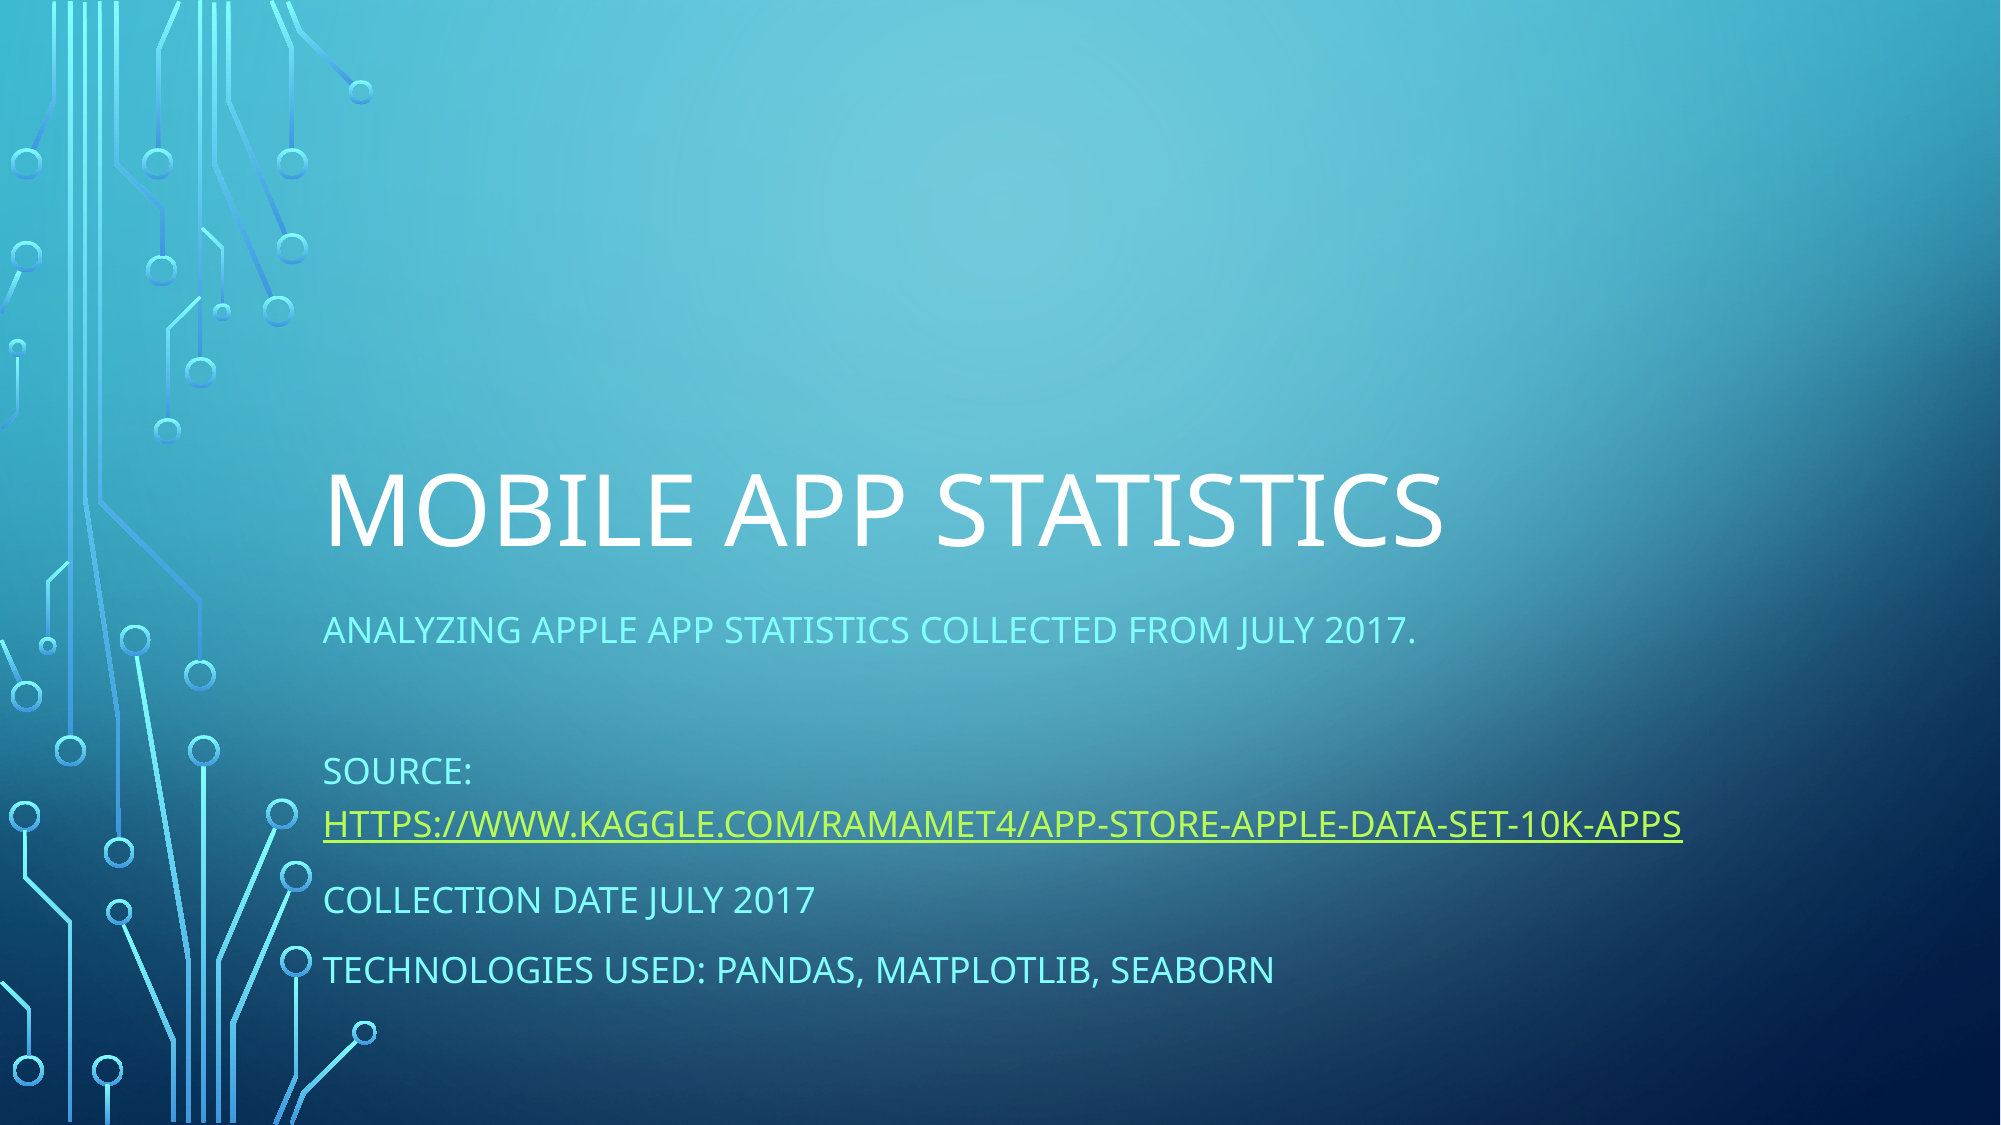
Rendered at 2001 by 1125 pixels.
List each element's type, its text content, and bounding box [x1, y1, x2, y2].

subtitle Analyzing Apple App statistics collected from July 2017. Source: https://www.kaggle.com/ramamet4/app-store-apple-data-set-10k-apps Collection Date July 2017 Technologies Used: Pandas, Matplotlib, Seaborn [307, 590, 1750, 1002]
title Mobile App Statistics [307, 184, 1750, 576]
